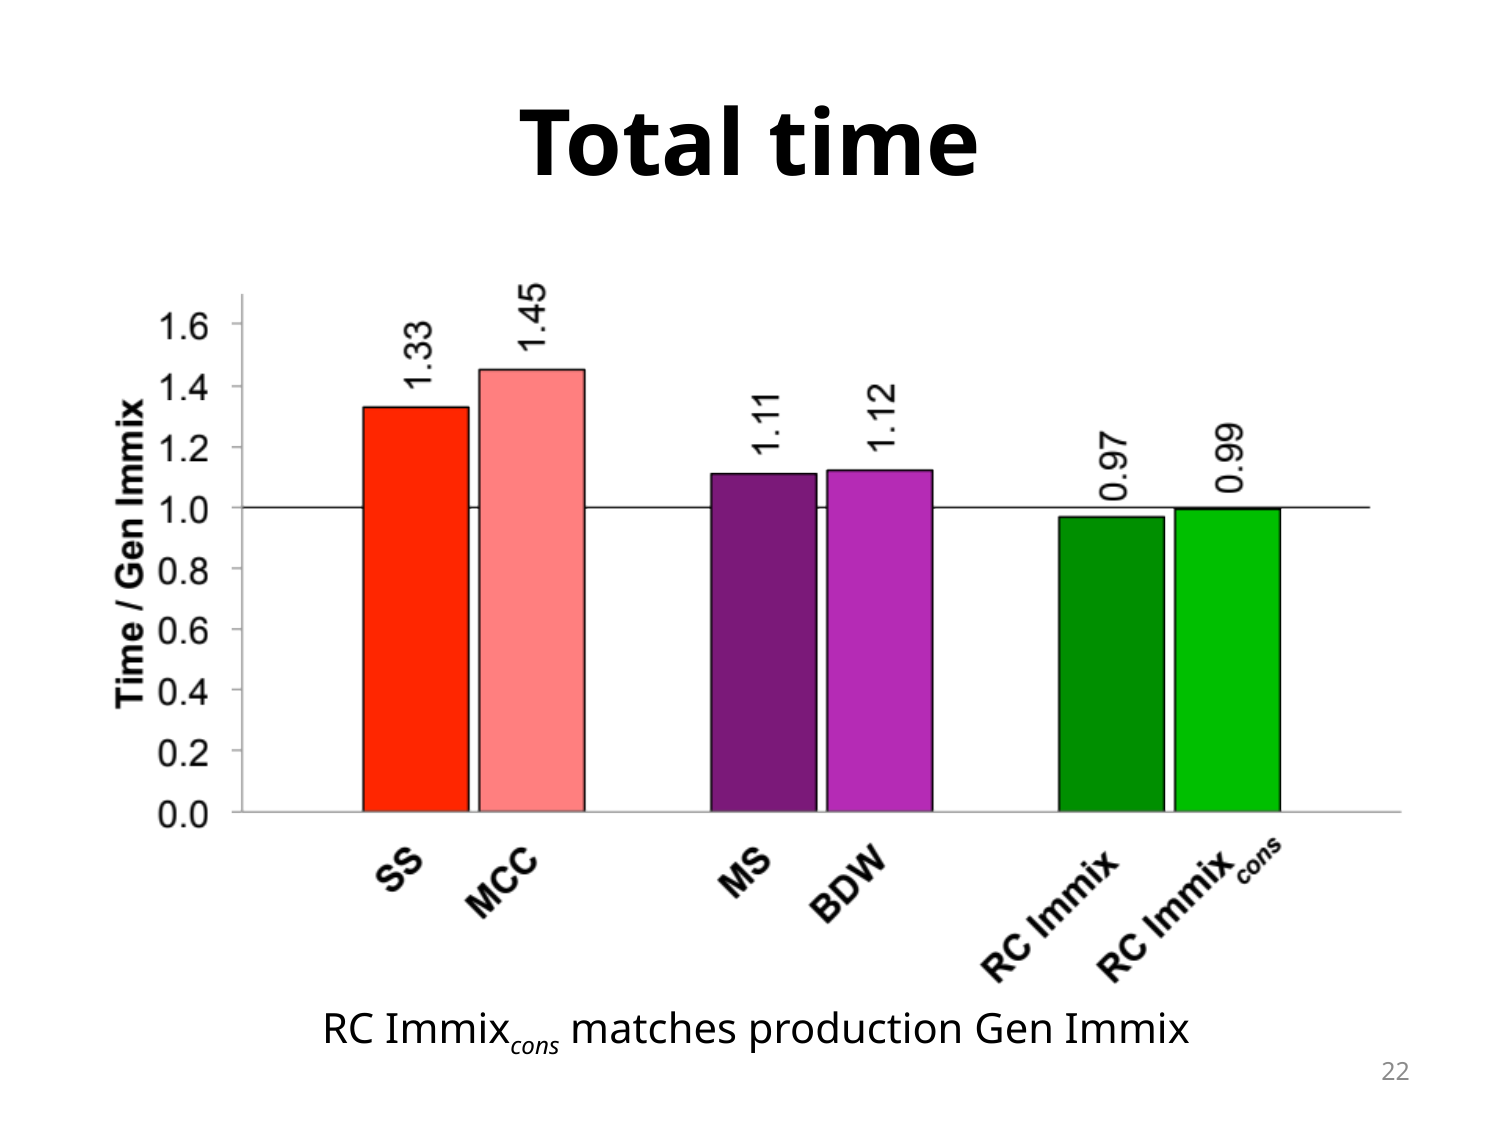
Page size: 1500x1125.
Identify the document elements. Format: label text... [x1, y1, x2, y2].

text_box RC Immixcons matches production Gen Immix [29, 994, 1483, 1067]
slide_number 22 [1074, 1067, 1425, 1103]
title Total time [75, 45, 1425, 233]
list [74, 262, 1426, 1006]
